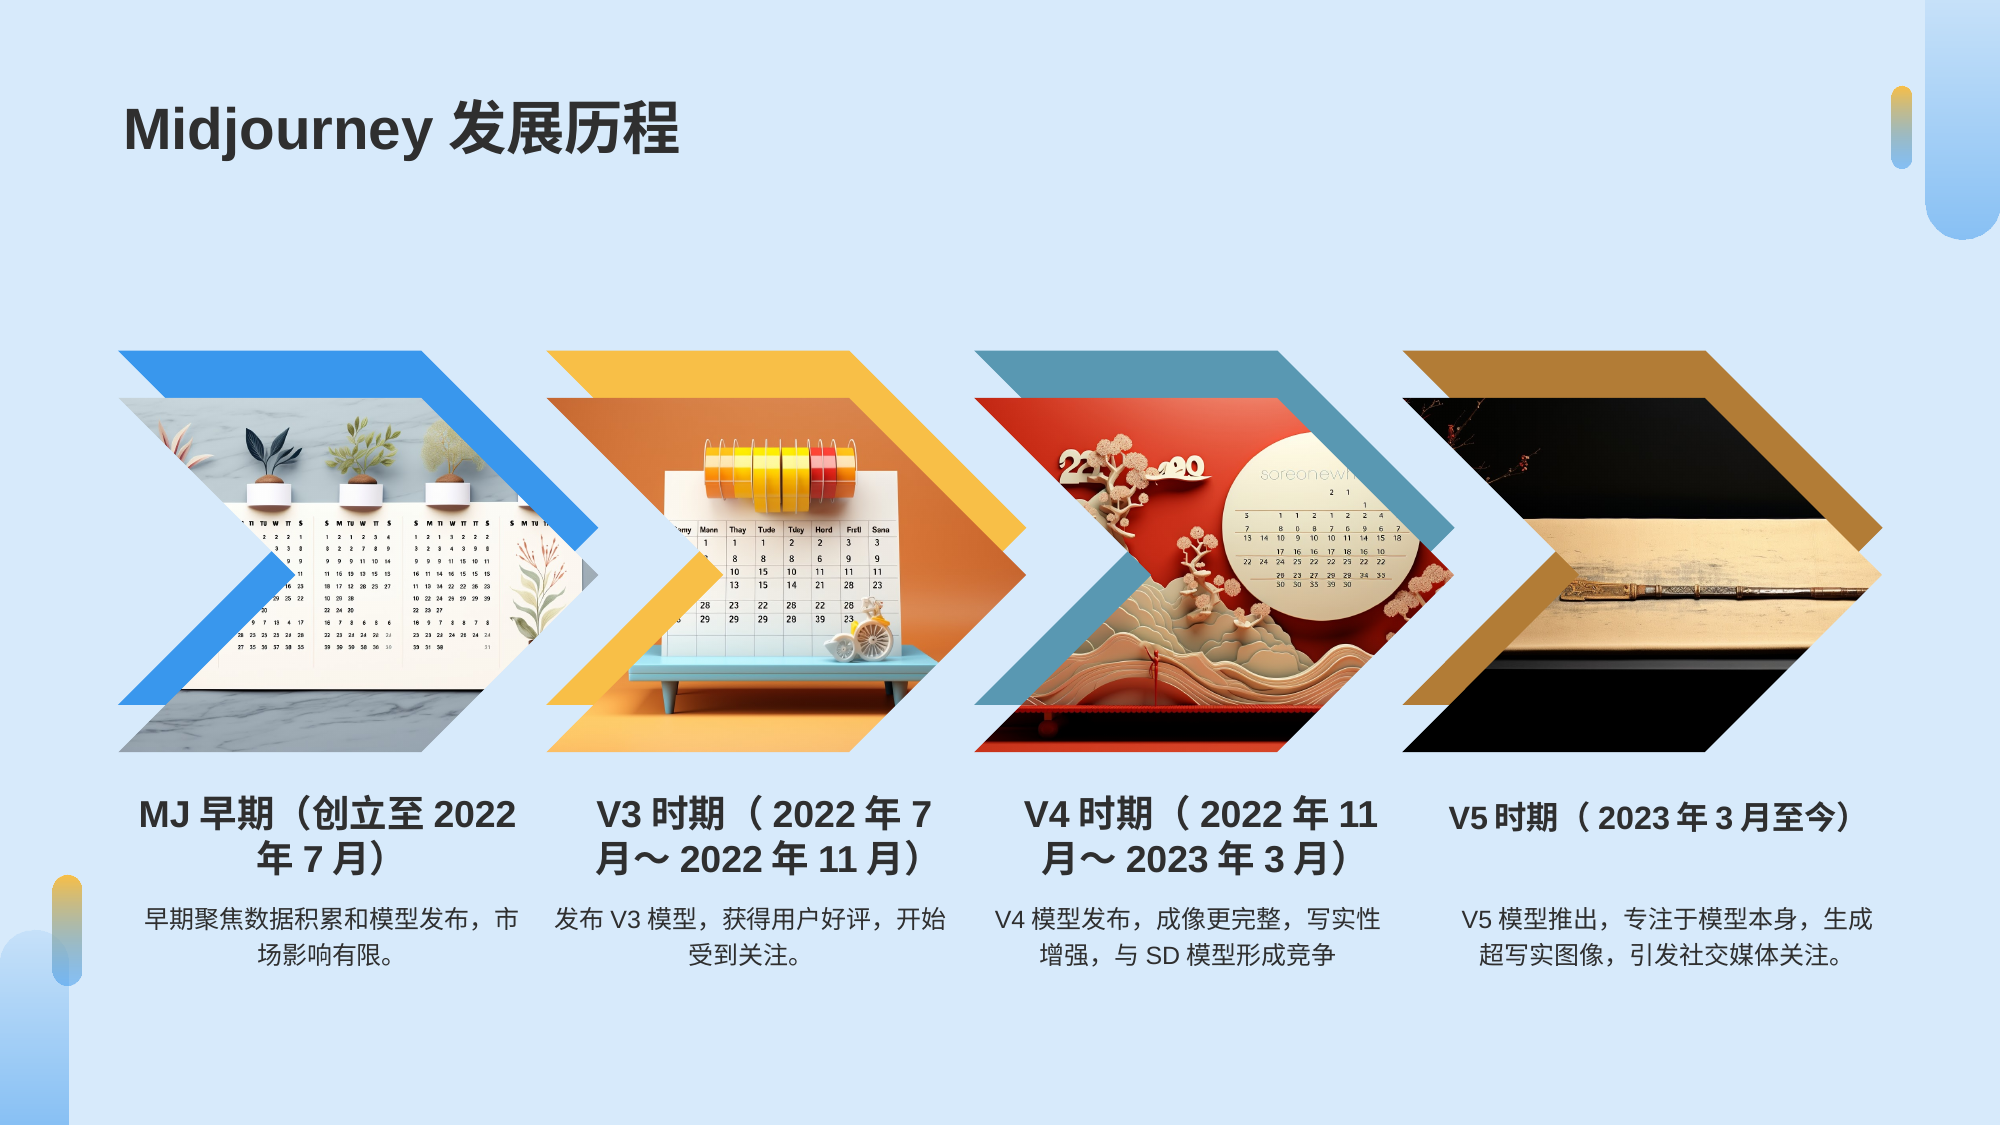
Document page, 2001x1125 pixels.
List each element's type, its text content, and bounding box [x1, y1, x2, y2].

title Midjourney发展历程 [108, 21, 1890, 169]
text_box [108, 214, 1899, 1038]
